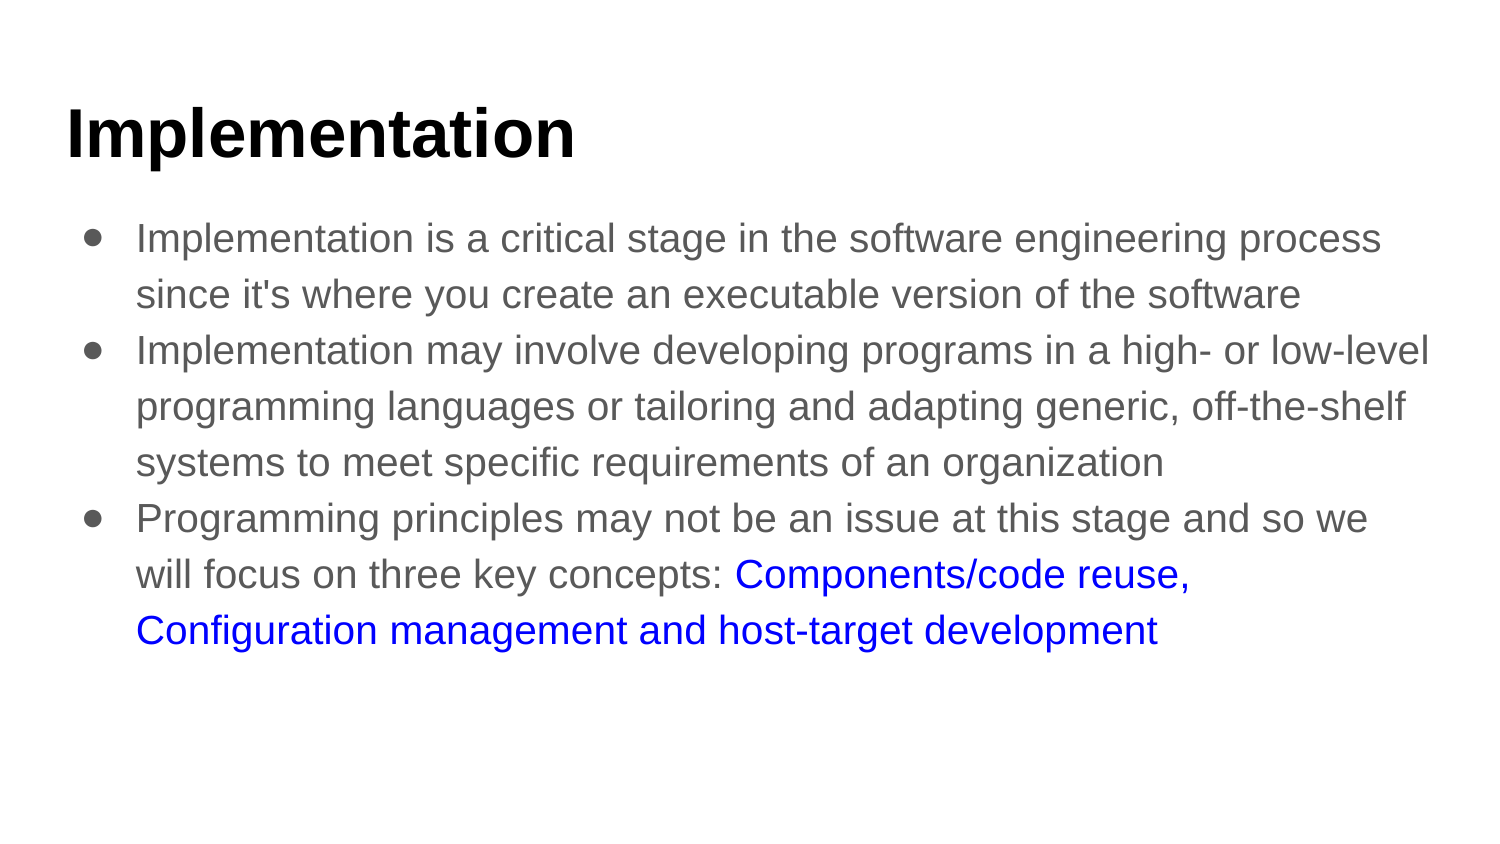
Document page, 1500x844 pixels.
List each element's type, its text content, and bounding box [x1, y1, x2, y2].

list Implementation is a critical stage in the software engineering process since it's where you create an executable version of the software Implementation may involve developing programs in a high- or low-level programming languages or tailoring and adapting generic, off-the-shelf systems to meet specific requirements of an organization Programming principles may not be an issue at this stage and so we will focus on three key concepts: Components/code reuse, Configuration management and host-target development [51, 189, 1449, 750]
title Implementation [51, 72, 1449, 167]
